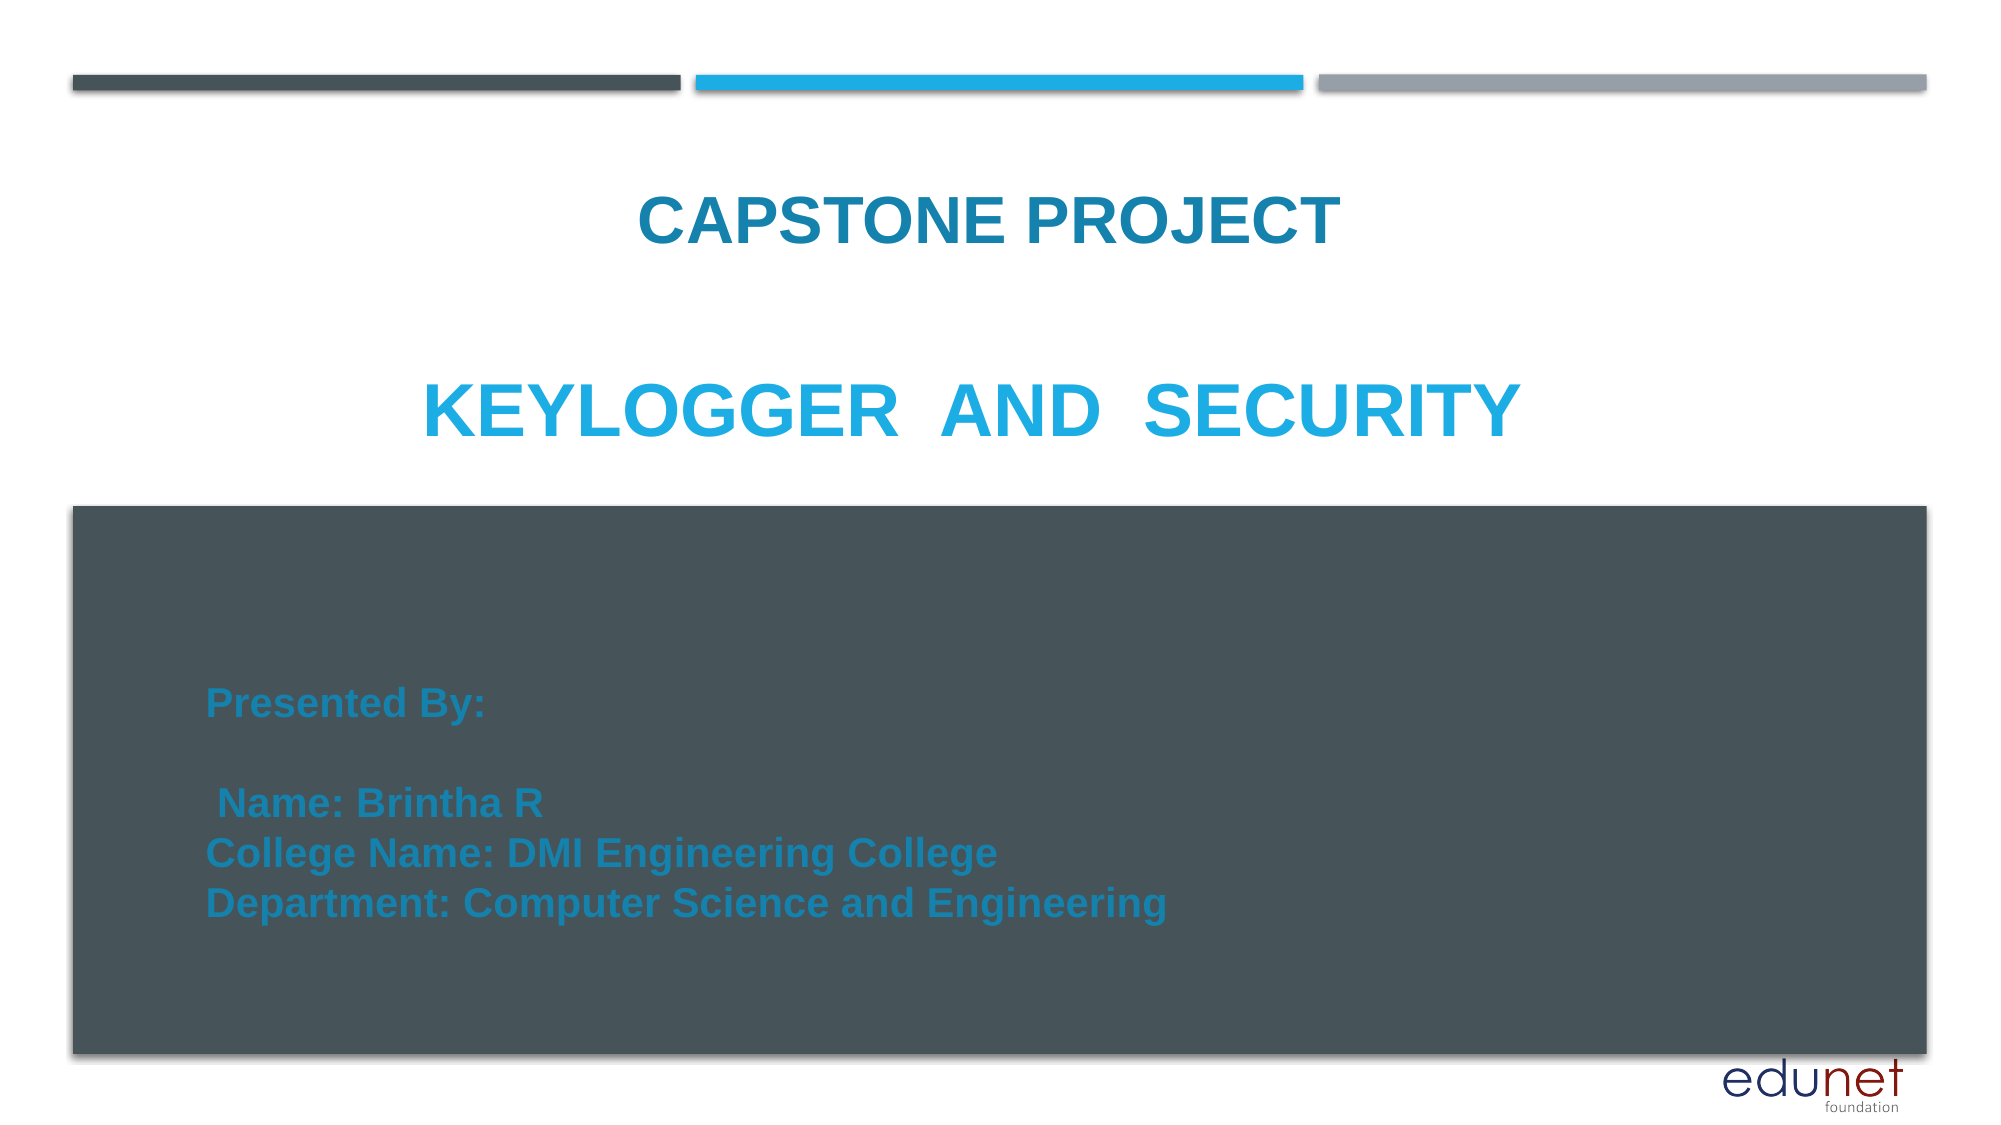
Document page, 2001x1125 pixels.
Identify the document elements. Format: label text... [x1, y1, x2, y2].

text_box Presented By: Name: Brintha R College Name: DMI Engineering College Department: Computer Science and Engineering [190, 667, 1818, 934]
text_box CAPSTONE PROJECT [0, 169, 2000, 265]
picture [1719, 1056, 1905, 1116]
title Keylogger and security [222, 298, 1723, 460]
